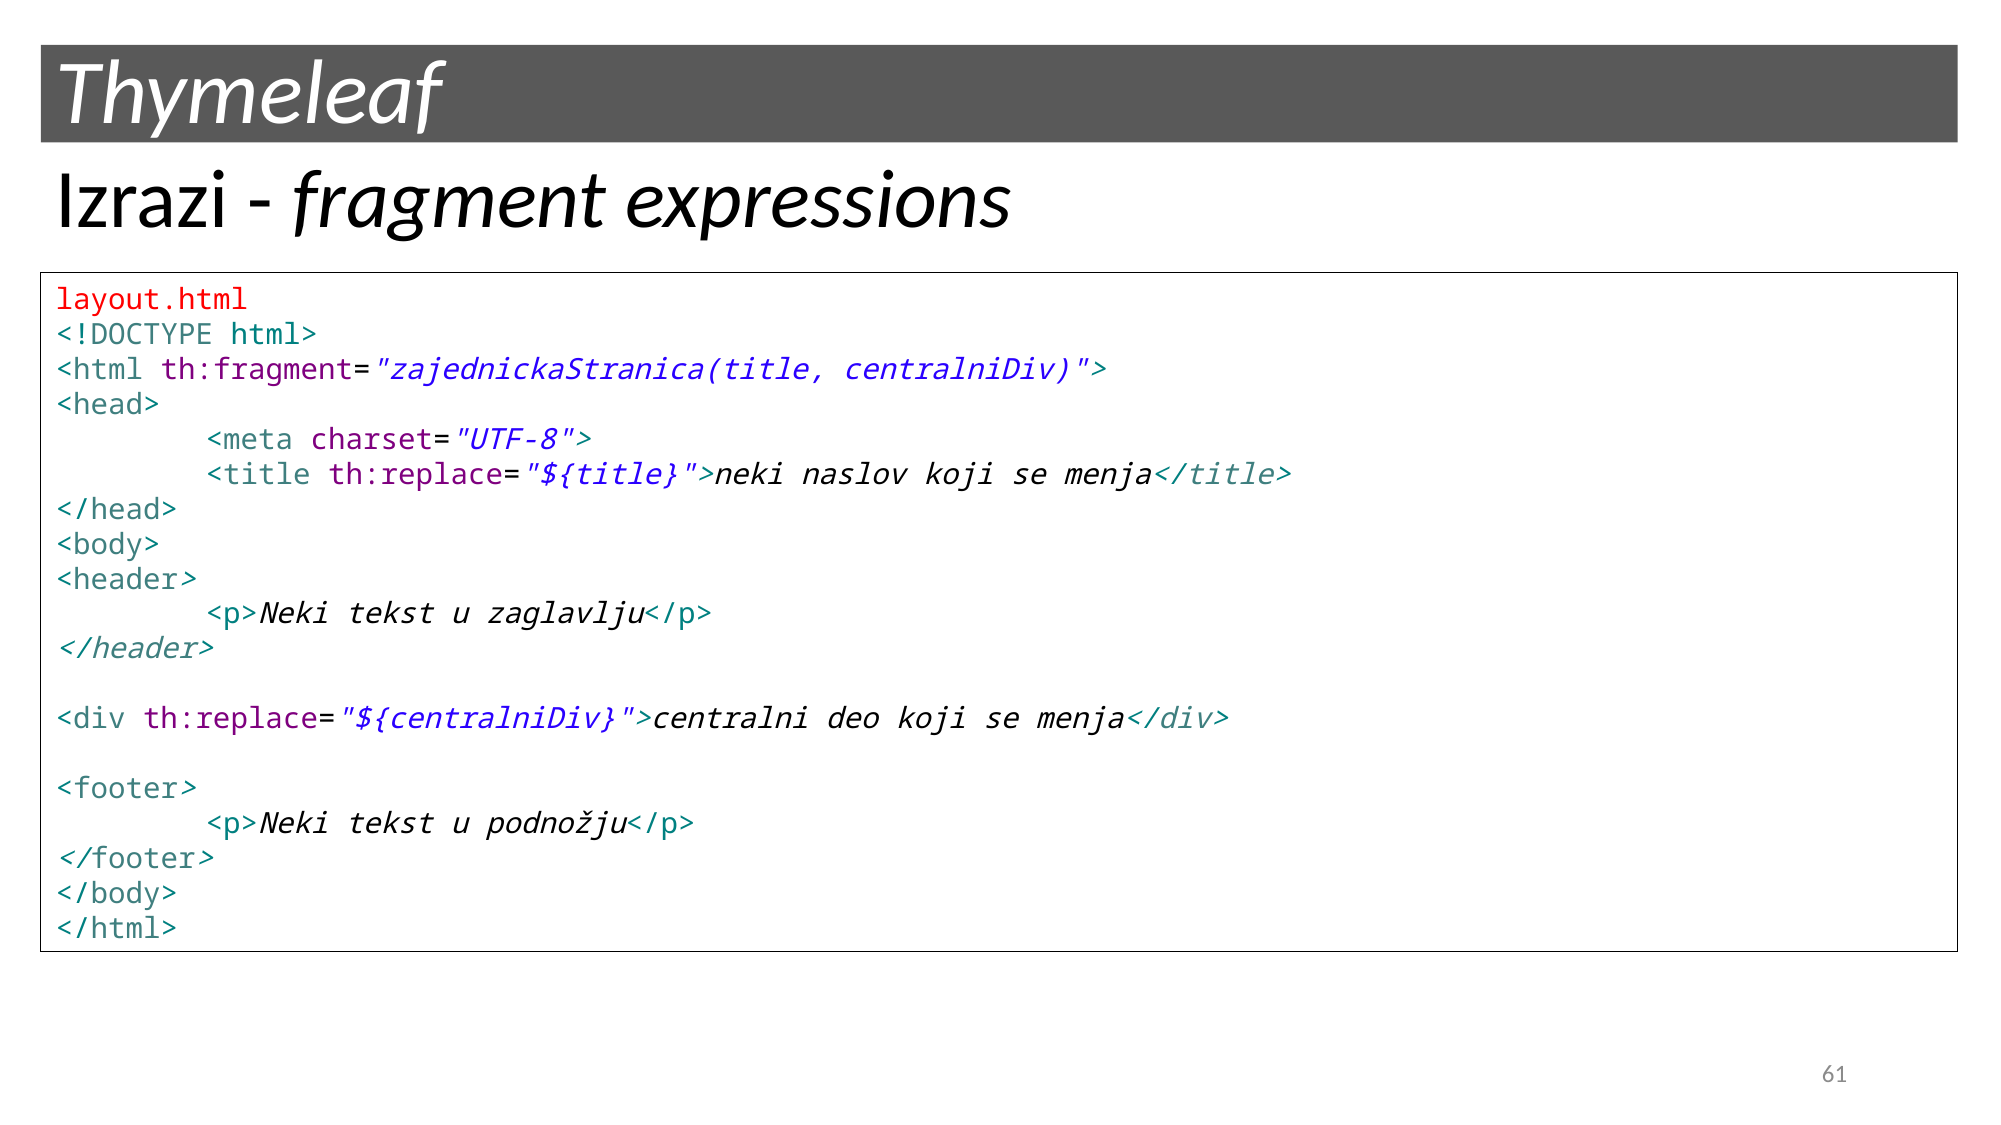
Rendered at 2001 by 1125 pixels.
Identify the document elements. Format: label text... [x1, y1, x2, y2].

text_box Izrazi - fragment expressions [40, 157, 1958, 244]
text_box layout.html <!DOCTYPE html> <html th:fragment="zajednickaStranica(title, centralniDiv)"> <head> <meta charset="UTF-8"> <title th:replace="${title}">neki naslov koji se menja</title> </head> <body> <header> <p>Neki tekst u zaglavlju</p> </header> <div th:replace="${centralniDiv}">centralni deo koji se menja</div> <footer> <p>Neki tekst u podnožju</p> </footer> </body> </html> [40, 272, 1958, 952]
title Thymeleaf [40, 44, 1958, 143]
slide_number 61 [1412, 1042, 1863, 1103]
